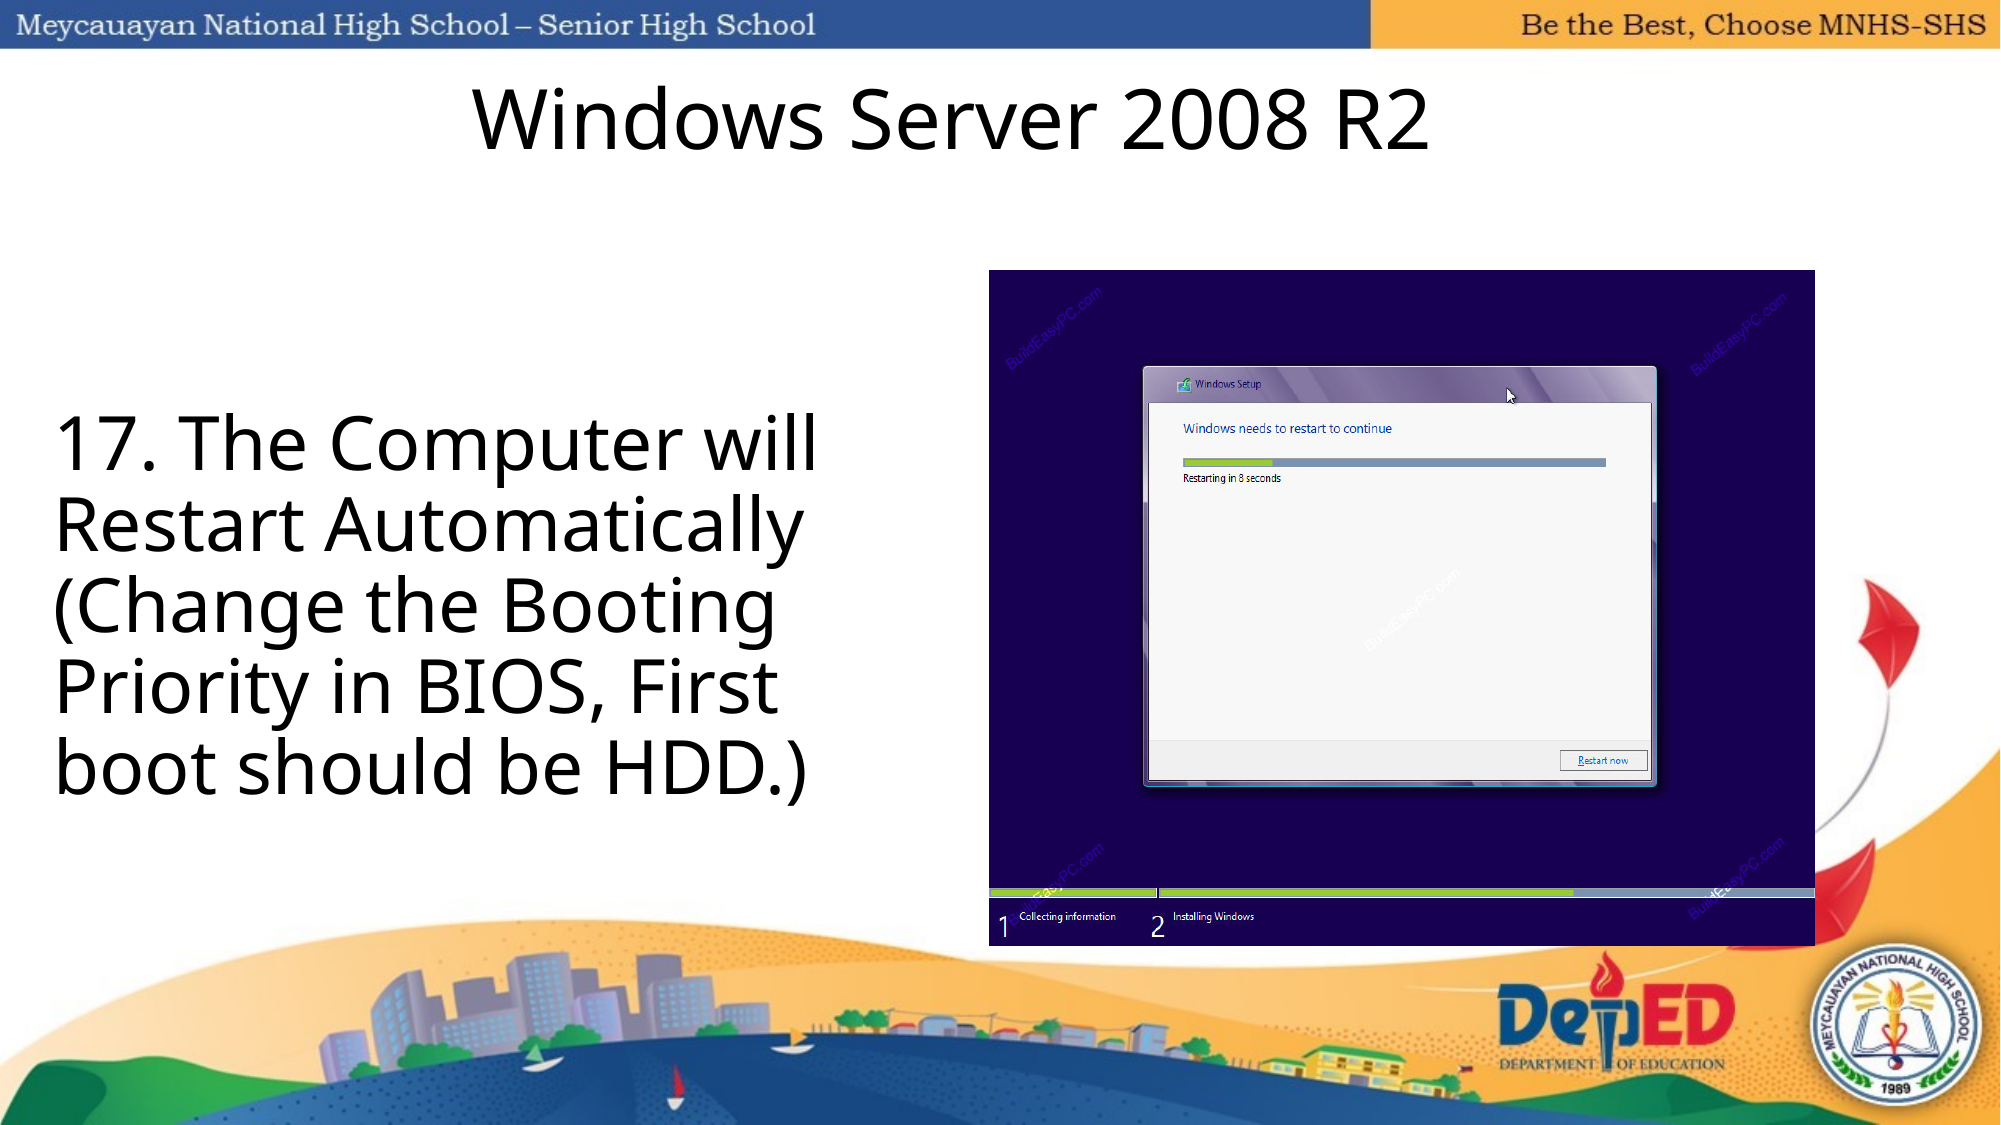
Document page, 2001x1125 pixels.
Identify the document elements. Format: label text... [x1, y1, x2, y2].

title Windows Server 2008 R2 [89, 59, 1815, 186]
text_box 17. The Computer will Restart Automatically (Change the Booting Priority in BIOS, First boot should be HDD.) [38, 217, 911, 1000]
picture [0, 0, 2001, 1125]
